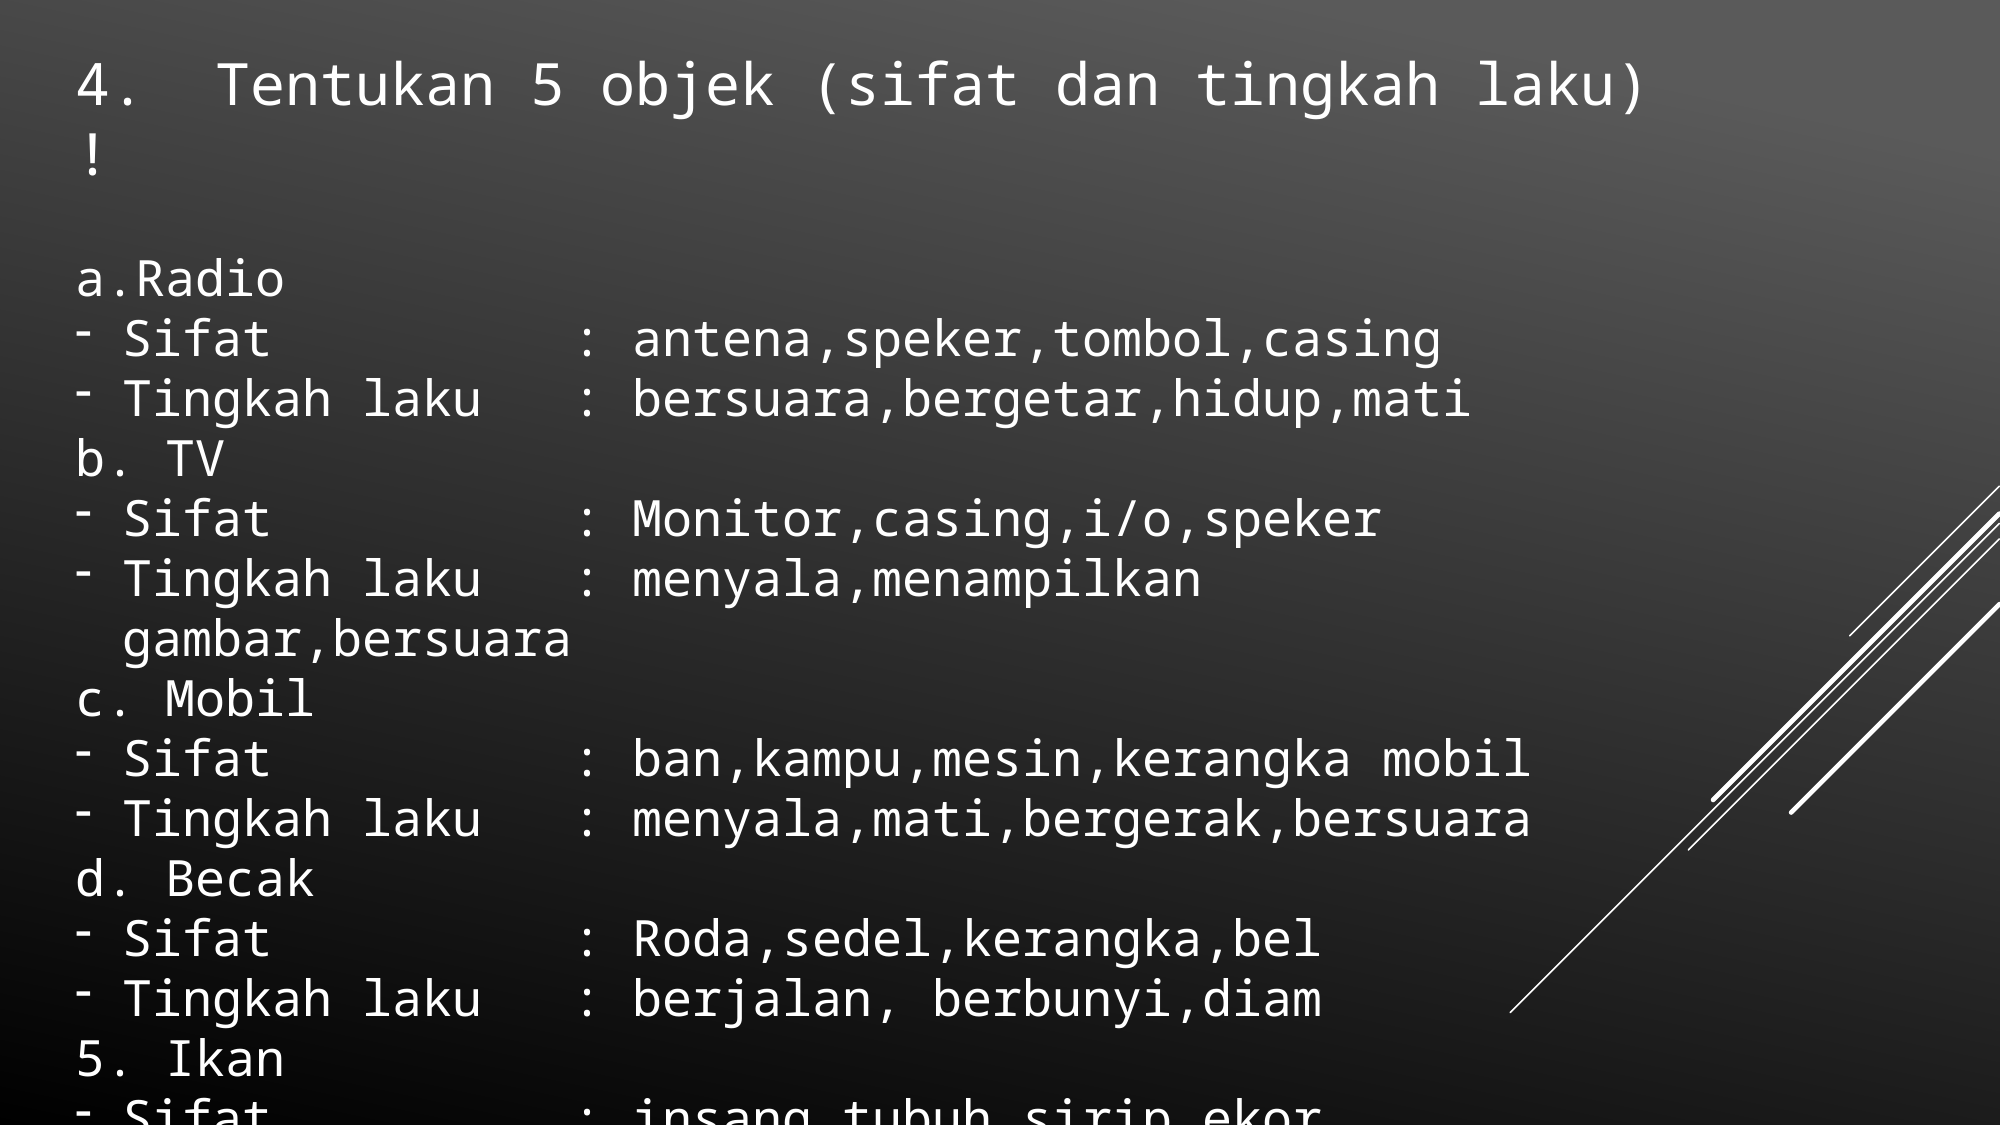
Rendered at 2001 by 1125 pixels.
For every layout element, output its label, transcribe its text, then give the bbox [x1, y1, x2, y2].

text_box 4. Tentukan 5 objek (sifat dan tingkah laku) ! Radio Sifat : antena,speker,tombol,casing Tingkah laku : bersuara,bergetar,hidup,mati b. TV Sifat : Monitor,casing,i/o,speker Tingkah laku : menyala,menampilkan gambar,bersuara c. Mobil Sifat : ban,kampu,mesin,kerangka mobil Tingkah laku : menyala,mati,bergerak,bersuara d. Becak Sifat : Roda,sedel,kerangka,bel Tingkah laku : berjalan, berbunyi,diam 5. Ikan Sifat : insang,tubuh,sirip,ekor Tingkah laku : berenang,bernafas,makan,berak [60, 39, 1692, 1125]
